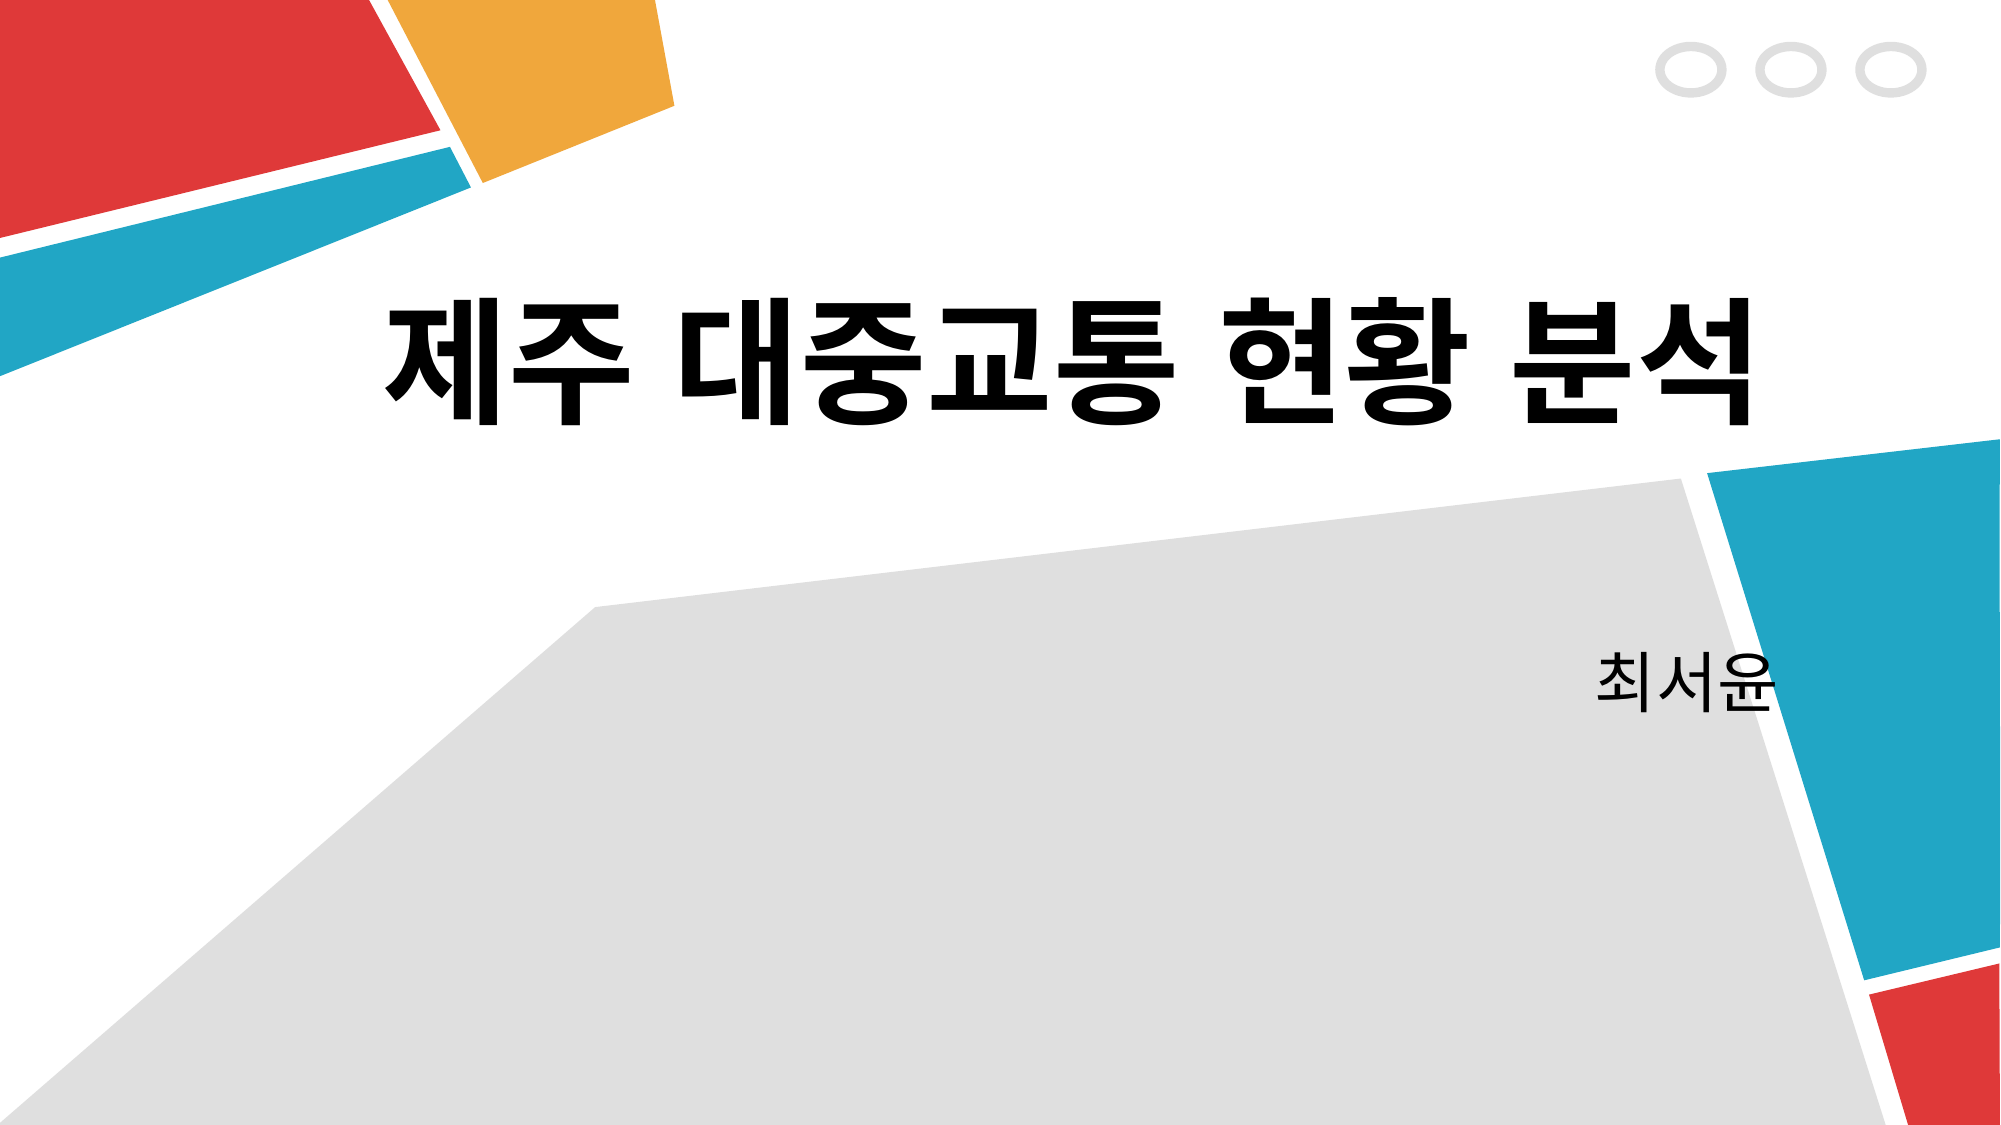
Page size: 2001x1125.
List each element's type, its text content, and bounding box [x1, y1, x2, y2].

subtitle 최서윤 [386, 447, 1795, 1050]
title 제주 대중교통 현황 분석 [189, 216, 1778, 501]
